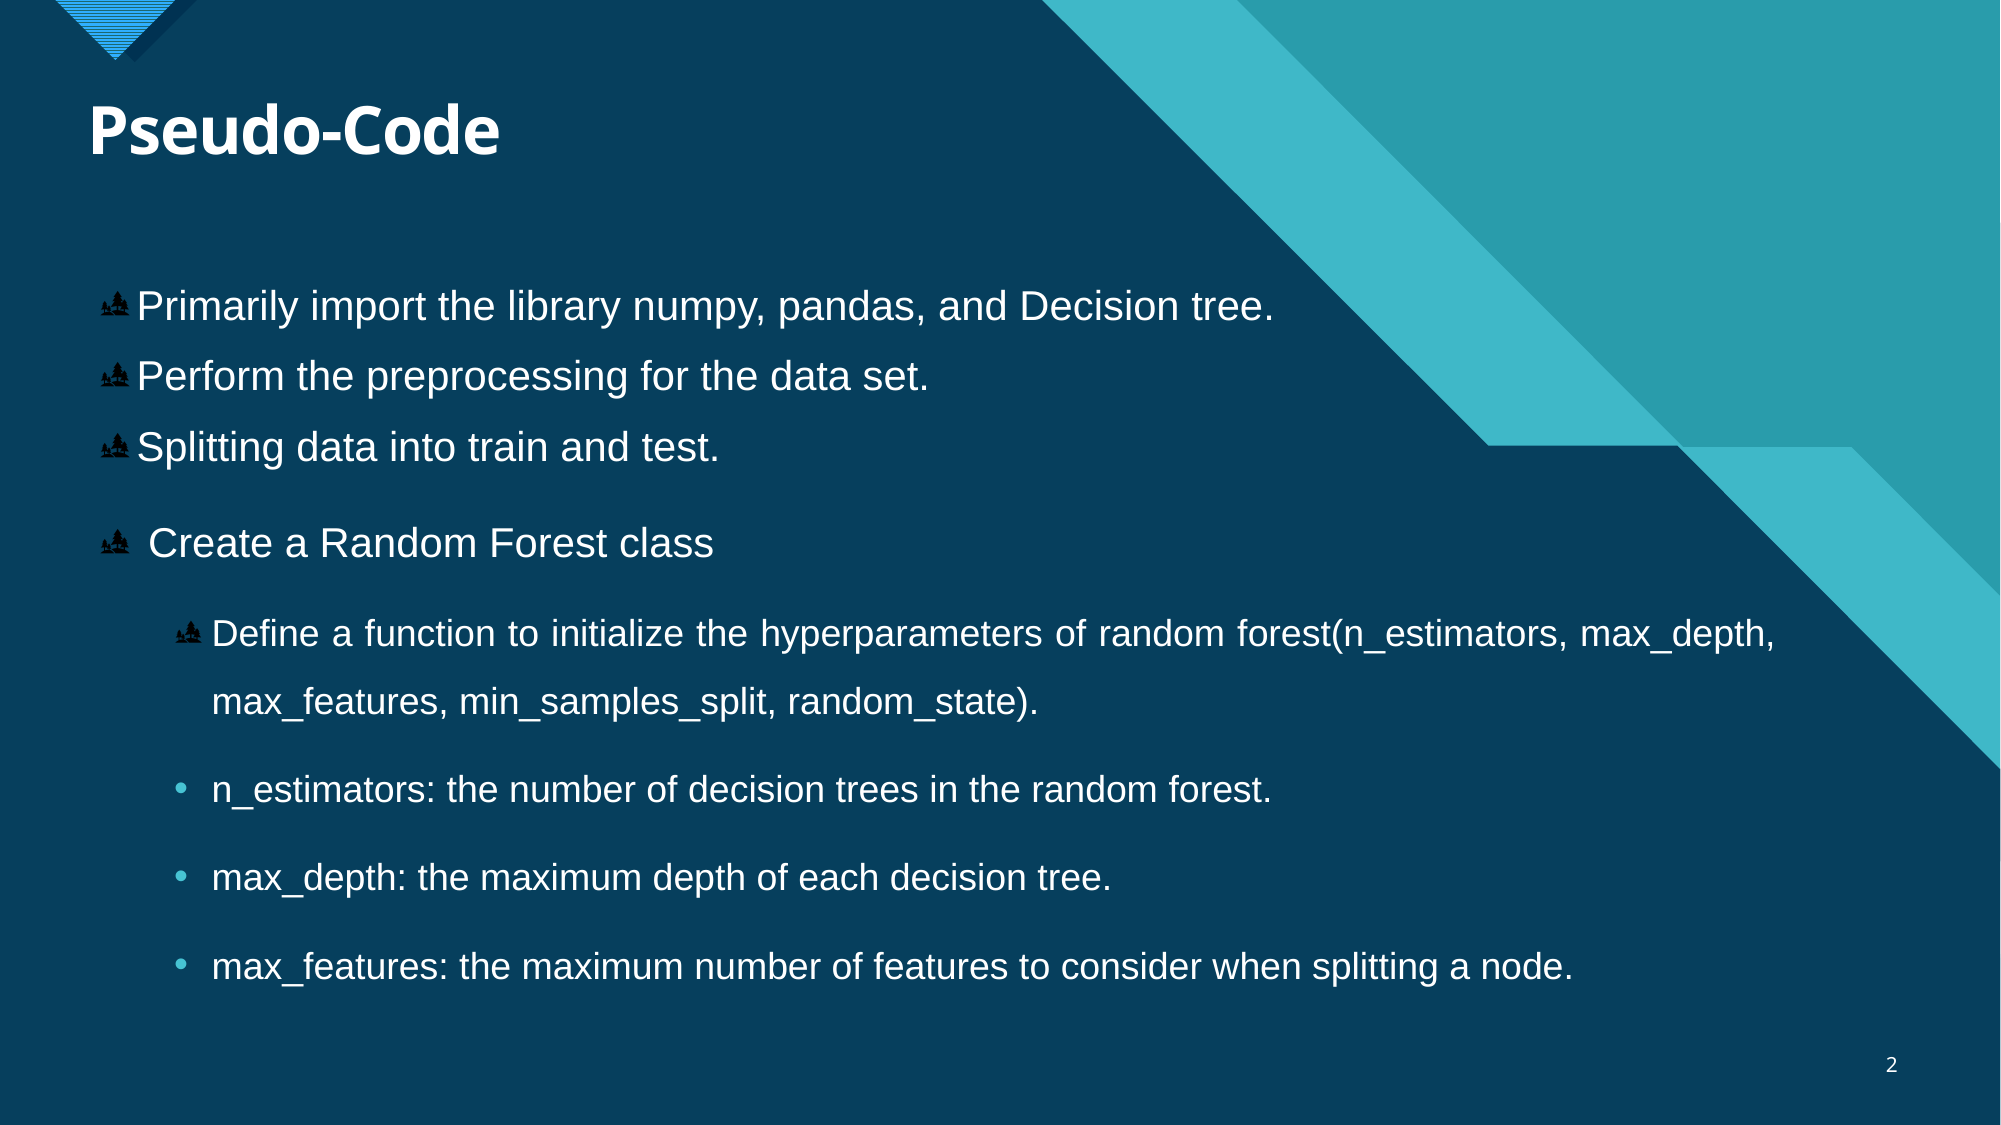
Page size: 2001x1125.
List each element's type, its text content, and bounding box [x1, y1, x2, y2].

slide_number 2 [1845, 1035, 1913, 1096]
picture [114, 365, 126, 380]
title Pseudo-Code [72, 89, 1913, 177]
picture [187, 623, 198, 636]
picture [114, 294, 126, 309]
picture [114, 532, 126, 547]
list Primarily import the library numpy, pandas, and Decision tree. Perform the preprocessing for the data set. Splitting data into train and test. Create a Random Forest class Define a function to initialize the hyperparameters of random forest(n_estimators, max_depth, max_features, min_samples_split, random_state). n_estimators: the number of decision trees in the random forest. max_depth: the maximum depth of each decision tree. max_features: the maximum number of features to consider when splitting a node. [84, 270, 1792, 1026]
picture [114, 436, 126, 451]
